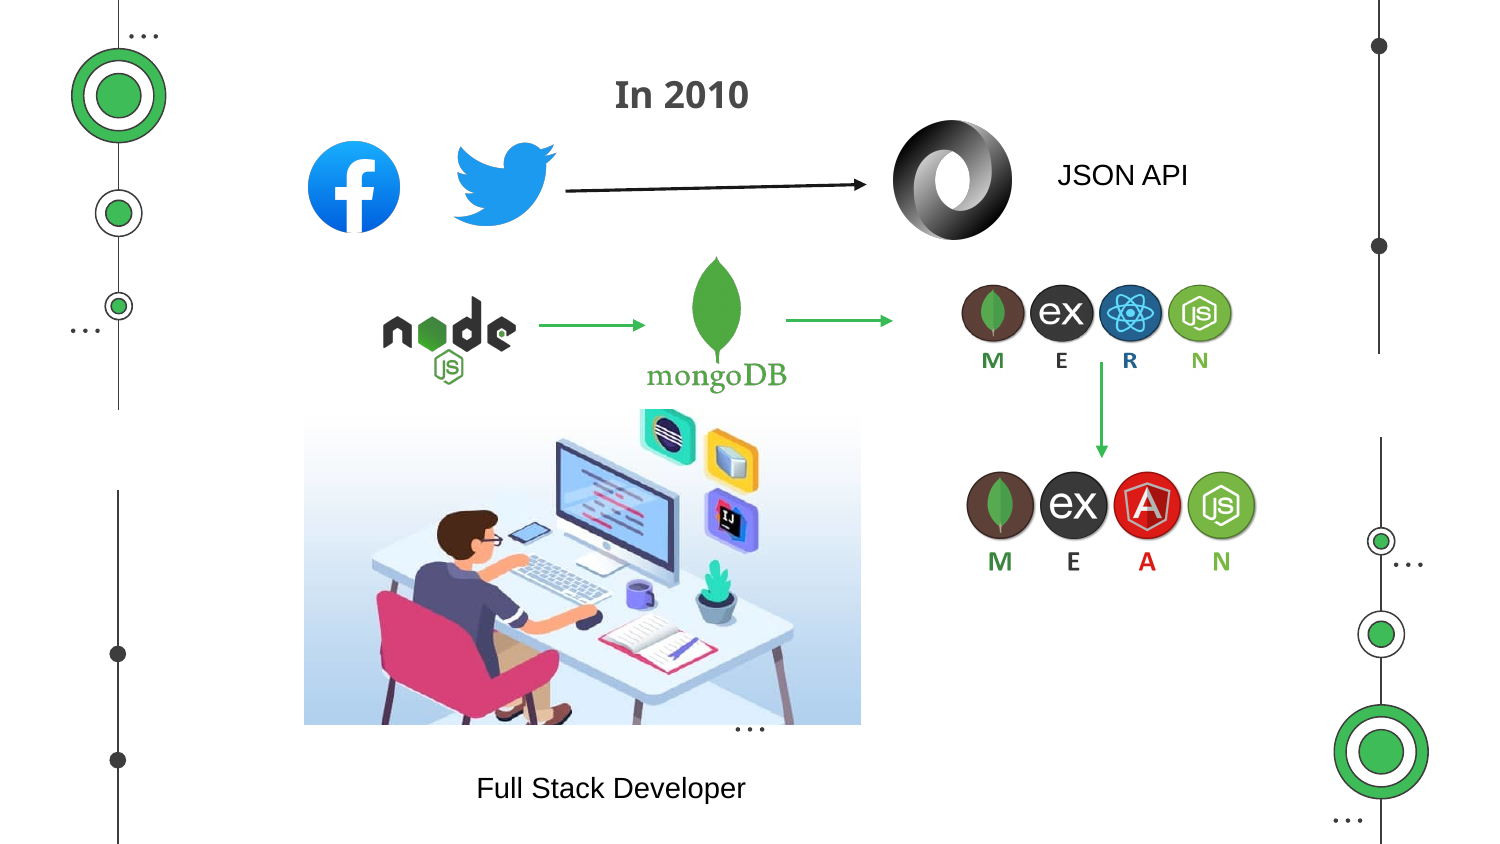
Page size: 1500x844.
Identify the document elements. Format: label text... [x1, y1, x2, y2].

picture [943, 252, 1260, 408]
text_box Full Stack Developer [461, 762, 827, 813]
picture [892, 120, 1012, 240]
picture [643, 251, 789, 397]
subtitle In 2010 [538, 56, 836, 146]
picture [303, 268, 861, 726]
picture [453, 142, 557, 228]
text_box JSON API [1042, 148, 1221, 199]
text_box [565, 184, 867, 192]
picture [943, 459, 1282, 582]
picture [308, 141, 400, 234]
